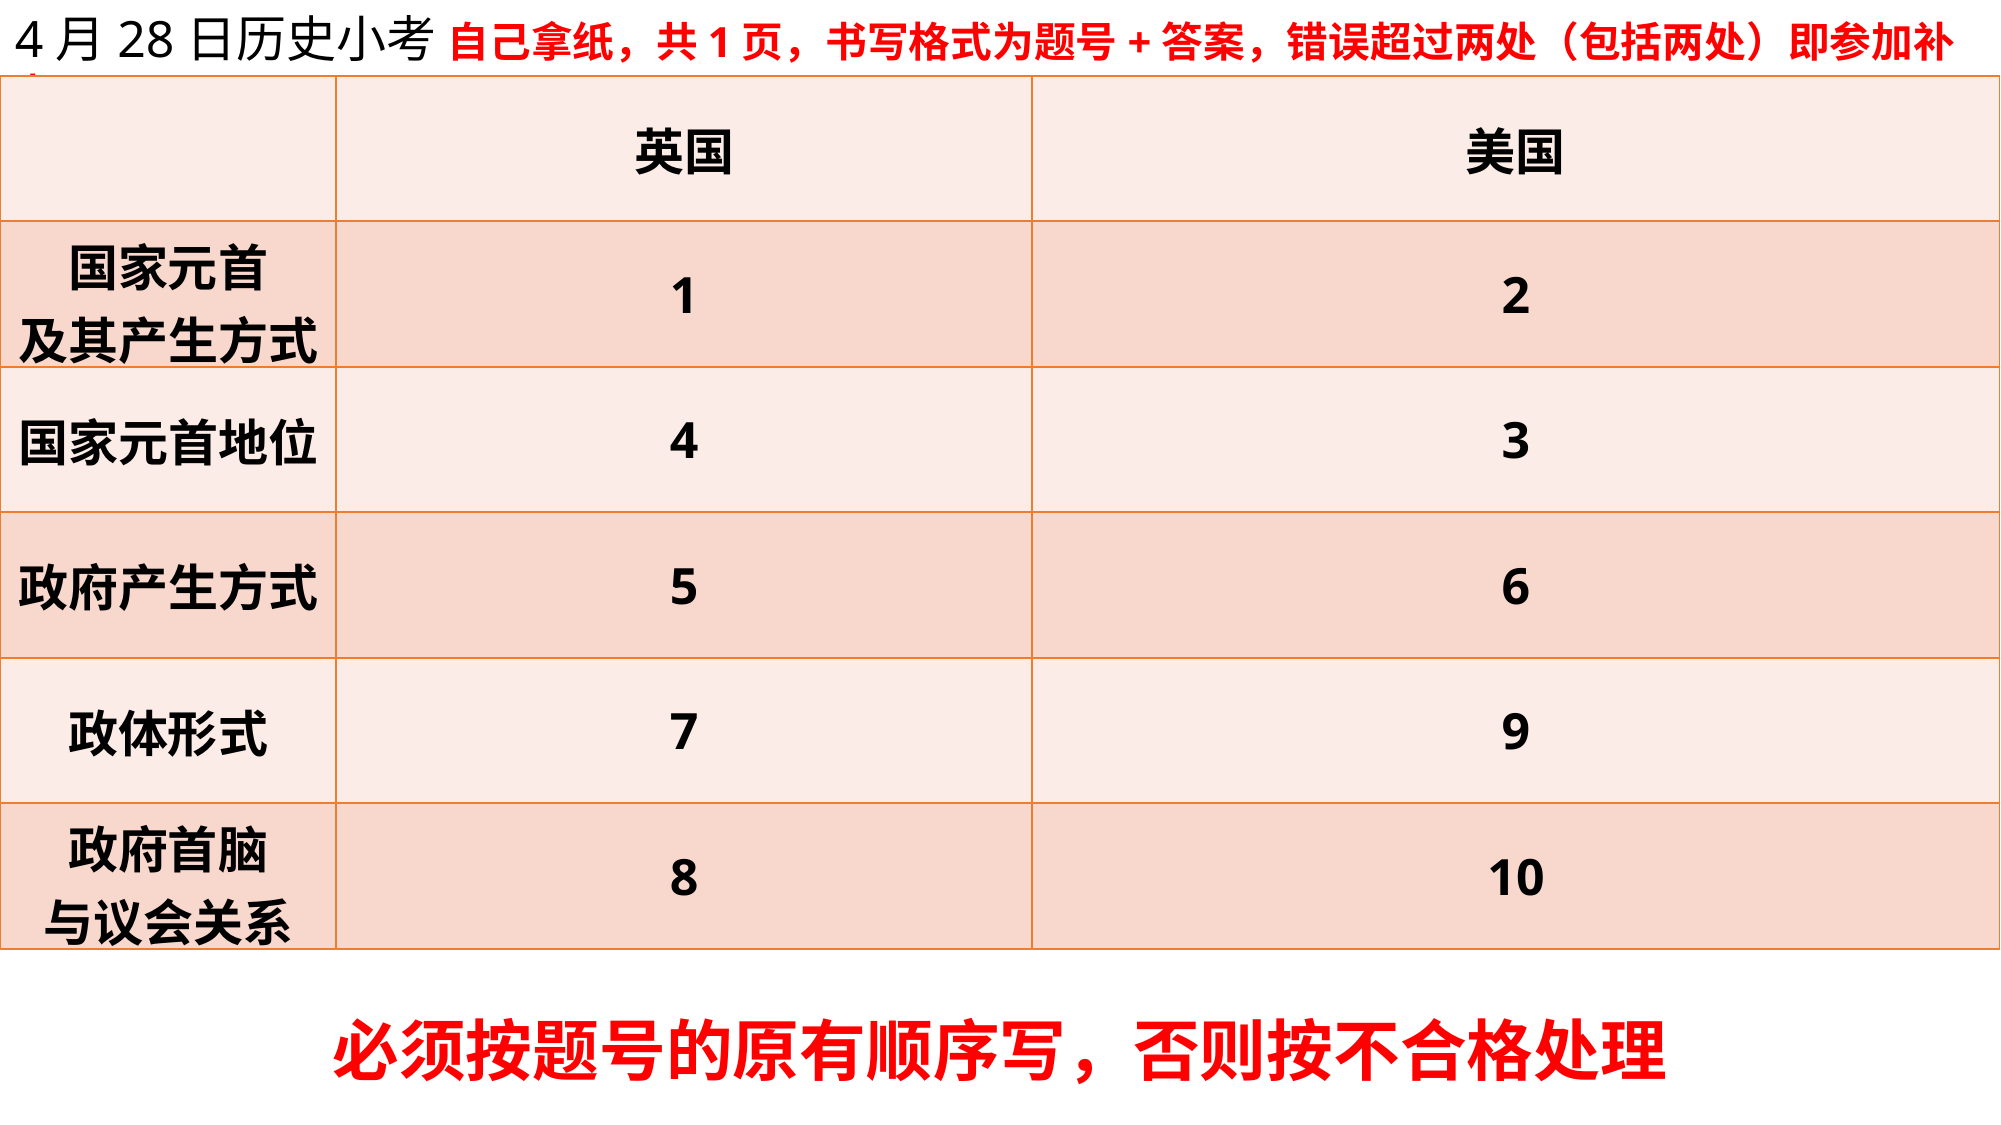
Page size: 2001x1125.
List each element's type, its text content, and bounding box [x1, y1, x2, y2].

table_header 英国 [337, 77, 1031, 220]
table_cell 国家元首 及其产生方式 [1, 222, 335, 366]
table_cell 2 [1033, 222, 1999, 366]
table_cell 政体形式 [1, 659, 335, 802]
table_header [1, 77, 335, 220]
table_cell 7 [337, 659, 1031, 802]
text_box 4月28日历史小考 自己拿纸，共1页，书写格式为题号+答案，错误超过两处（包括两处）即参加补考 [0, 0, 2000, 75]
table_cell 6 [1033, 513, 1999, 657]
table_cell 10 [1033, 804, 1999, 948]
table_cell 1 [337, 222, 1031, 366]
text_box 必须按题号的原有顺序写，否则按不合格处理 [0, 1001, 2000, 1096]
table_cell 4 [337, 368, 1031, 511]
table_cell 9 [1033, 659, 1999, 802]
table_cell 8 [337, 804, 1031, 948]
table_header 美国 [1033, 77, 1999, 220]
table_cell 政府产生方式 [1, 513, 335, 657]
table_cell 国家元首地位 [1, 368, 335, 511]
table_cell 政府首脑 与议会关系 [1, 804, 335, 948]
table_cell 5 [337, 513, 1031, 657]
table_cell 3 [1033, 368, 1999, 511]
